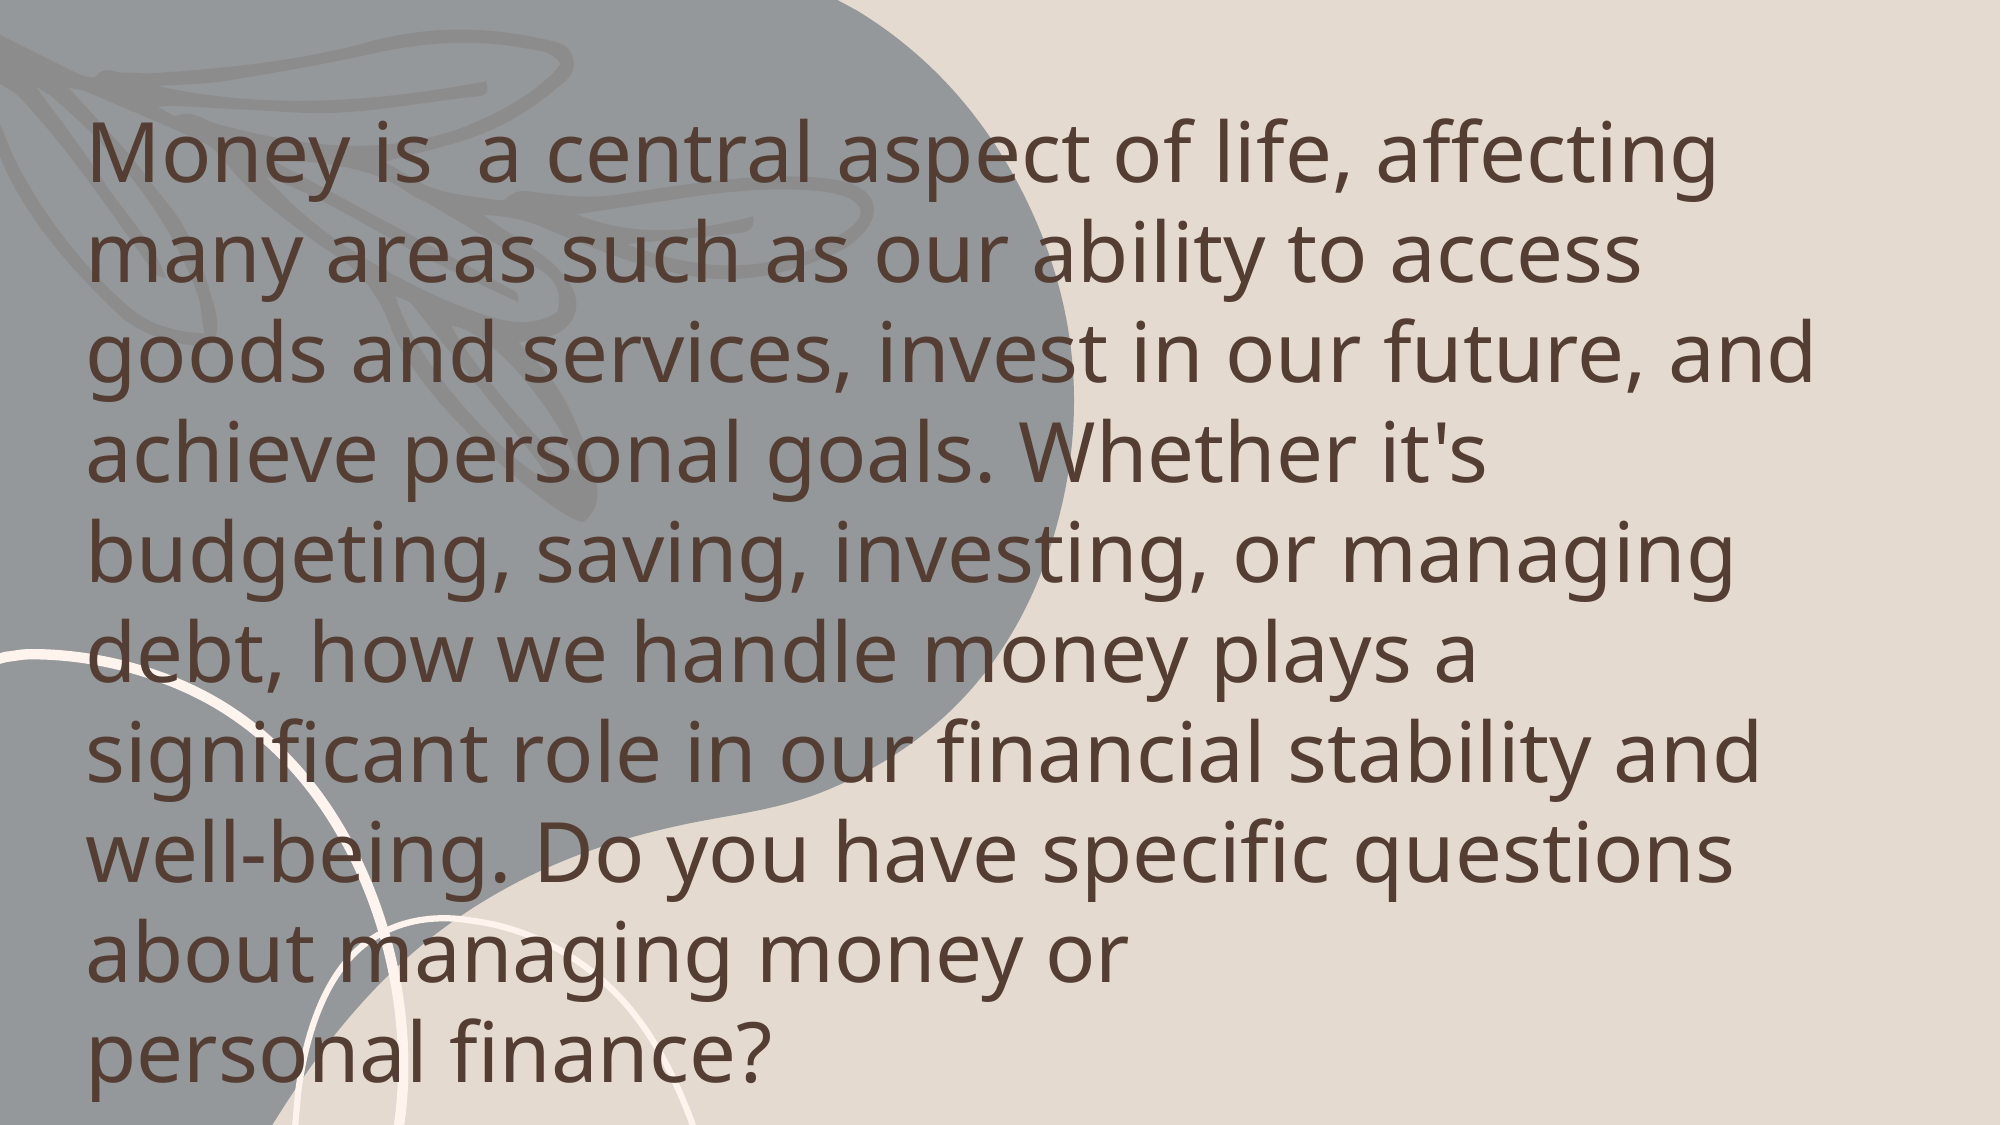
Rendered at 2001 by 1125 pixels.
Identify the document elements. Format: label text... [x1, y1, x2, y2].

text_box Money is a central aspect of life, affecting many areas such as our ability to access goods and services, invest in our future, and achieve personal goals. Whether it's budgeting, saving, investing, or managing debt, how we handle money plays a significant role in our financial stability and well-being. Do you have specific questions about managing money or personal finance? [70, 91, 1847, 1107]
